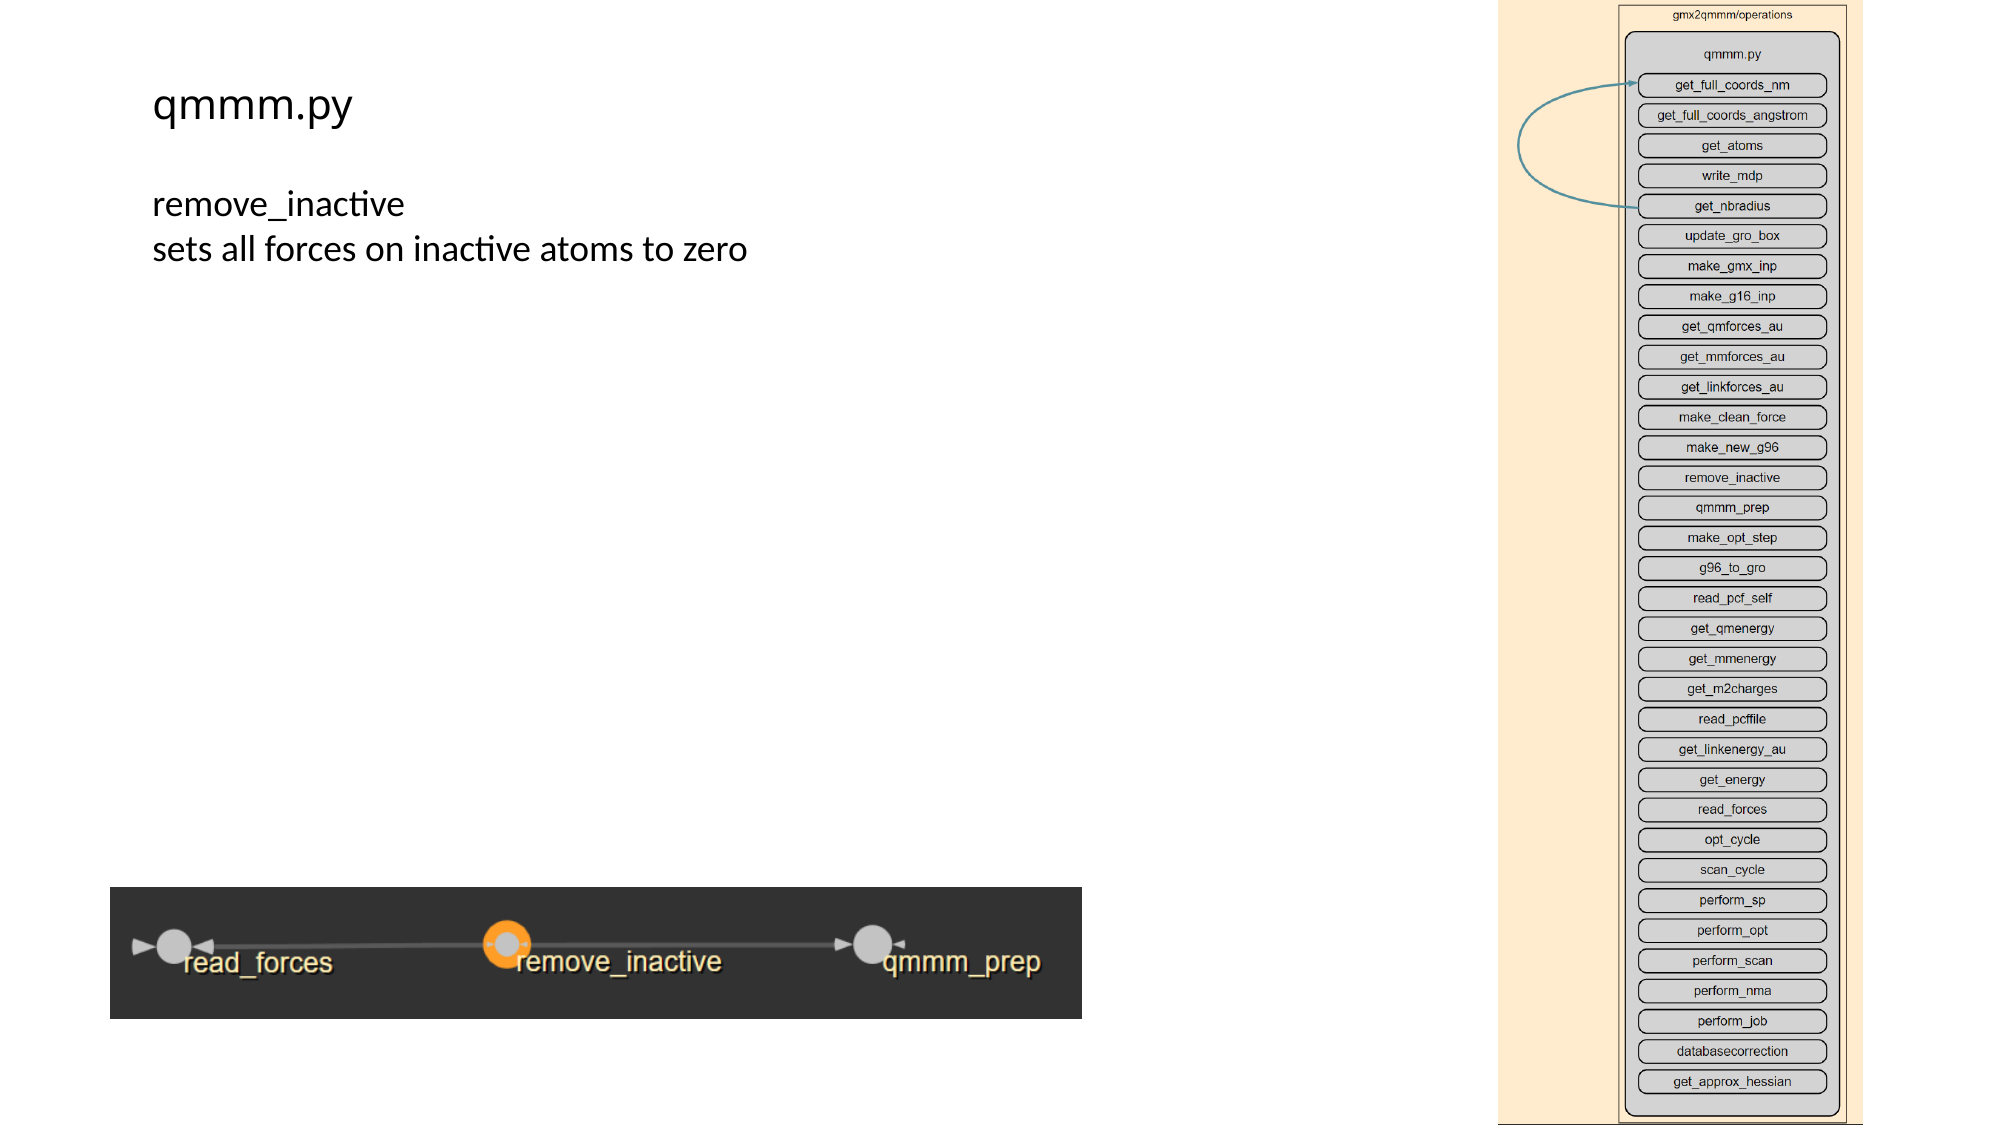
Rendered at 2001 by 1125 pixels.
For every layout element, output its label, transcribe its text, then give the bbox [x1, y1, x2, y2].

text_box remove_inactive sets all forces on inactive atoms to zero [137, 171, 1138, 322]
title qmmm.py [137, 59, 1498, 152]
picture [1498, 0, 1863, 1125]
picture [110, 887, 1082, 1019]
